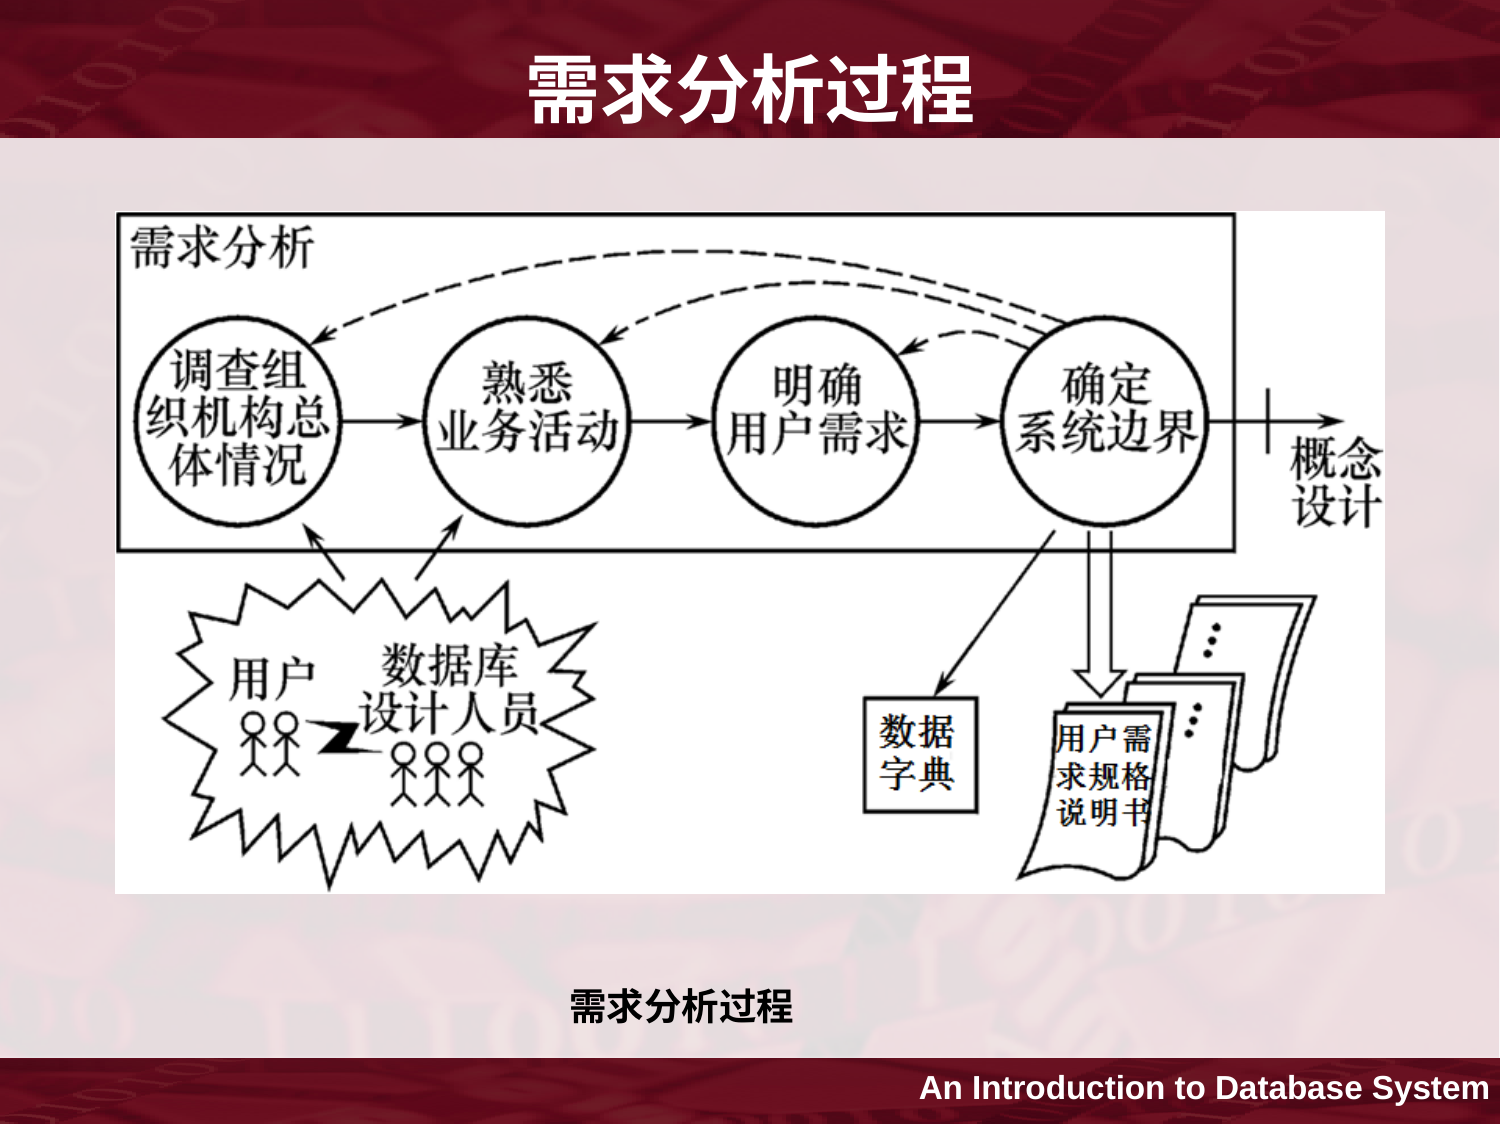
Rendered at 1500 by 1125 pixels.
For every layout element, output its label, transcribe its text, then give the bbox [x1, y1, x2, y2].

text_box 需求分析过程 [554, 976, 931, 1036]
picture [0, 0, 1500, 1124]
title 需求分析过程 [74, 0, 1426, 181]
